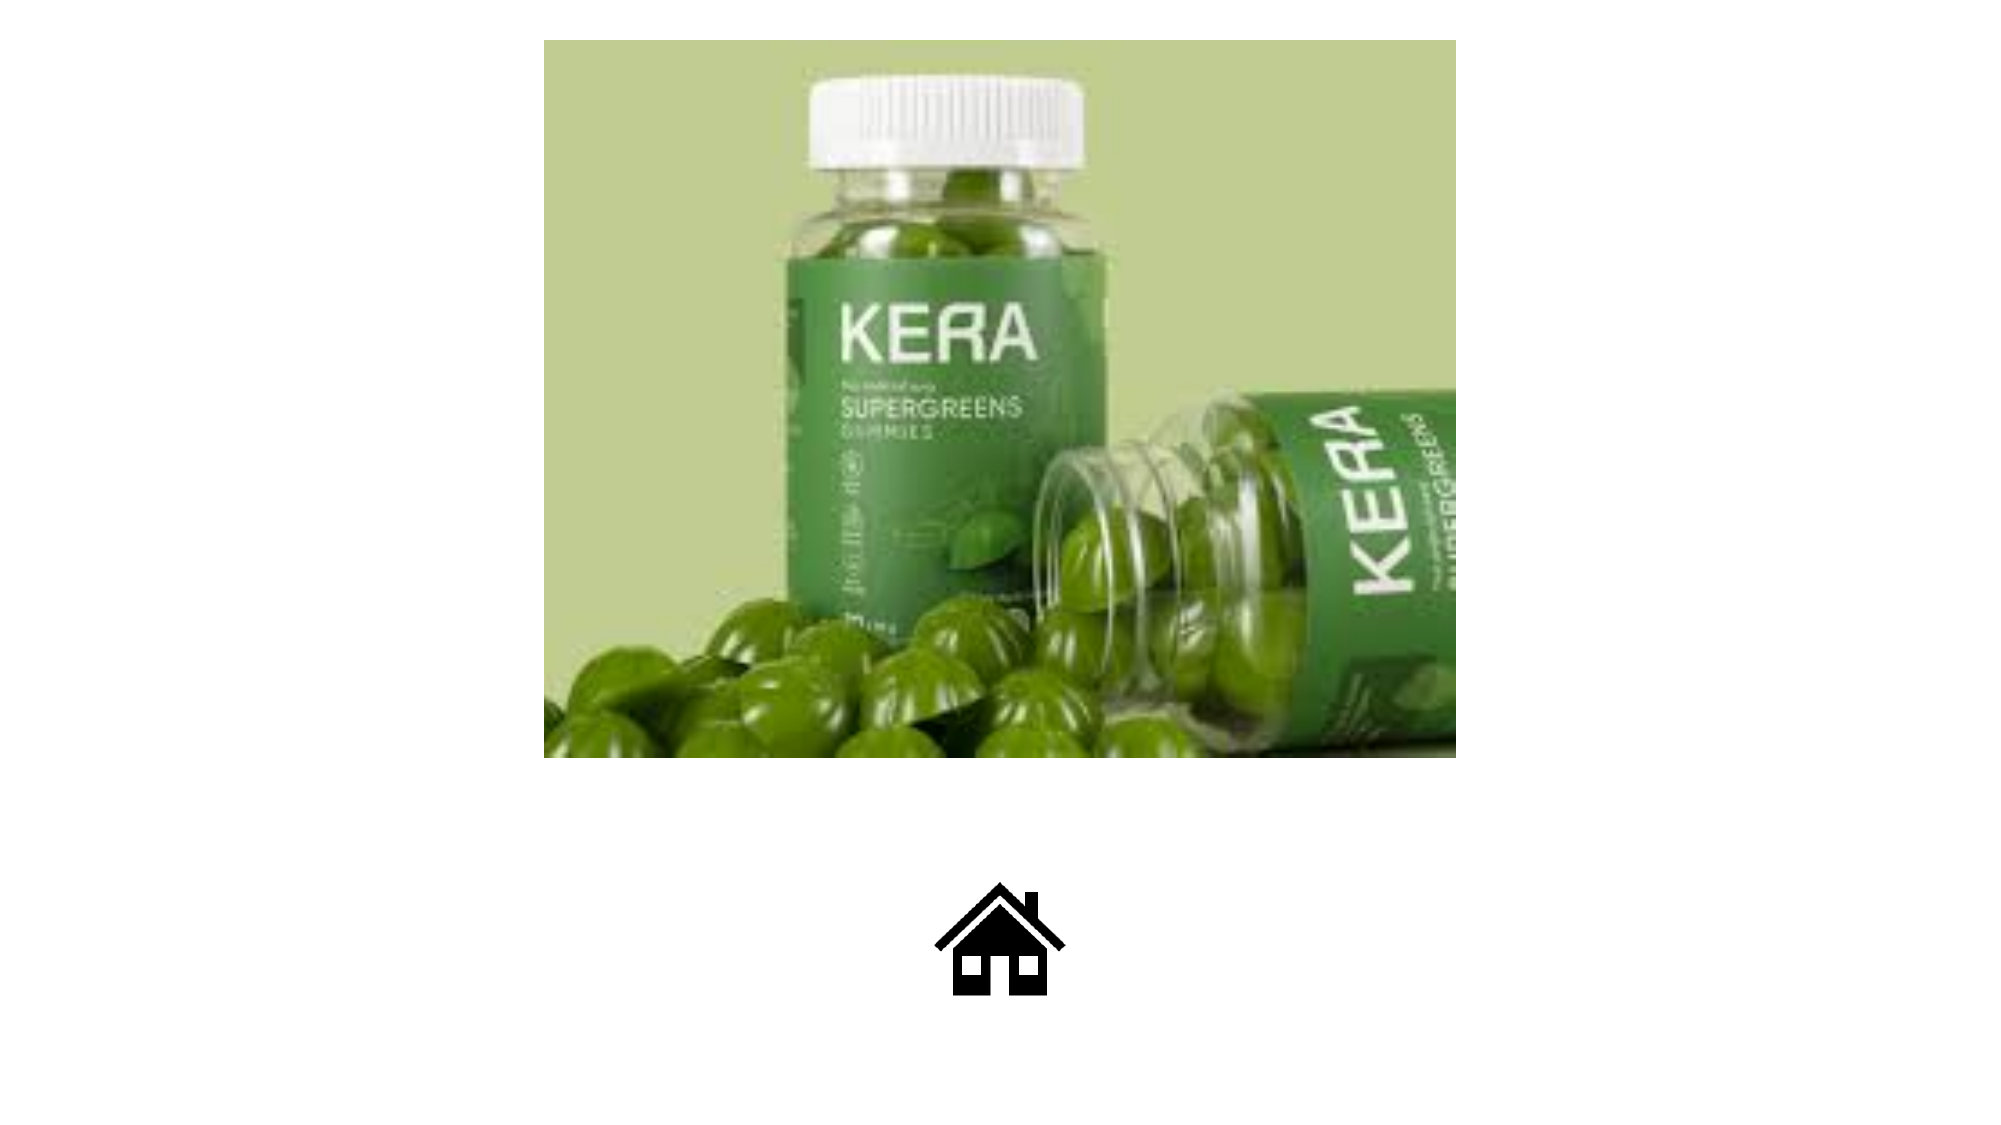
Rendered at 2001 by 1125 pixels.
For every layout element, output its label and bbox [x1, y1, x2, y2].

picture [924, 863, 1075, 1014]
picture [544, 40, 1456, 758]
